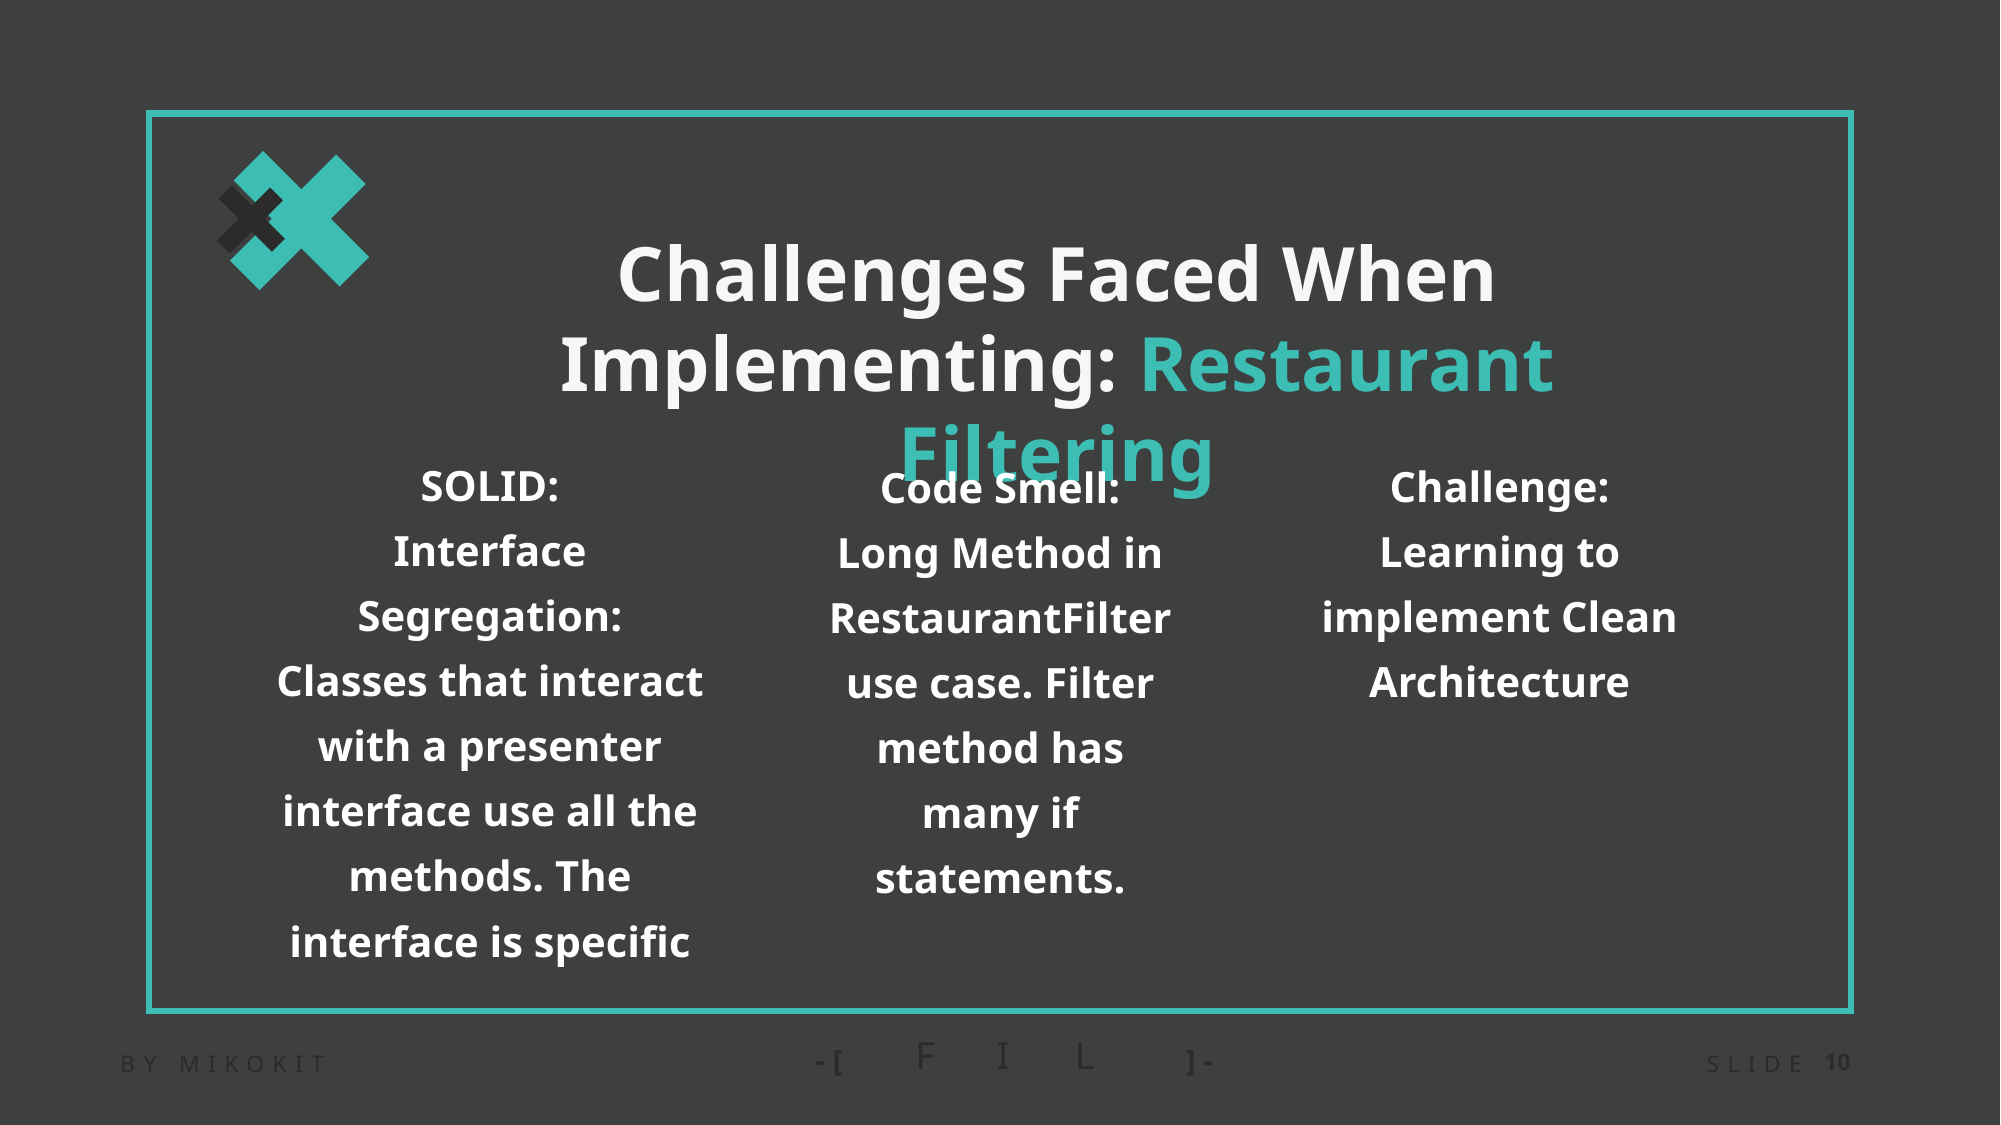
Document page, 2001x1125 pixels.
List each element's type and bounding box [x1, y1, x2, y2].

text_box [10, 8, 461, 459]
text_box [96, 184, 307, 395]
text_box [222, 147, 373, 298]
picture [0, 0, 2000, 1125]
text_box [212, 182, 288, 258]
